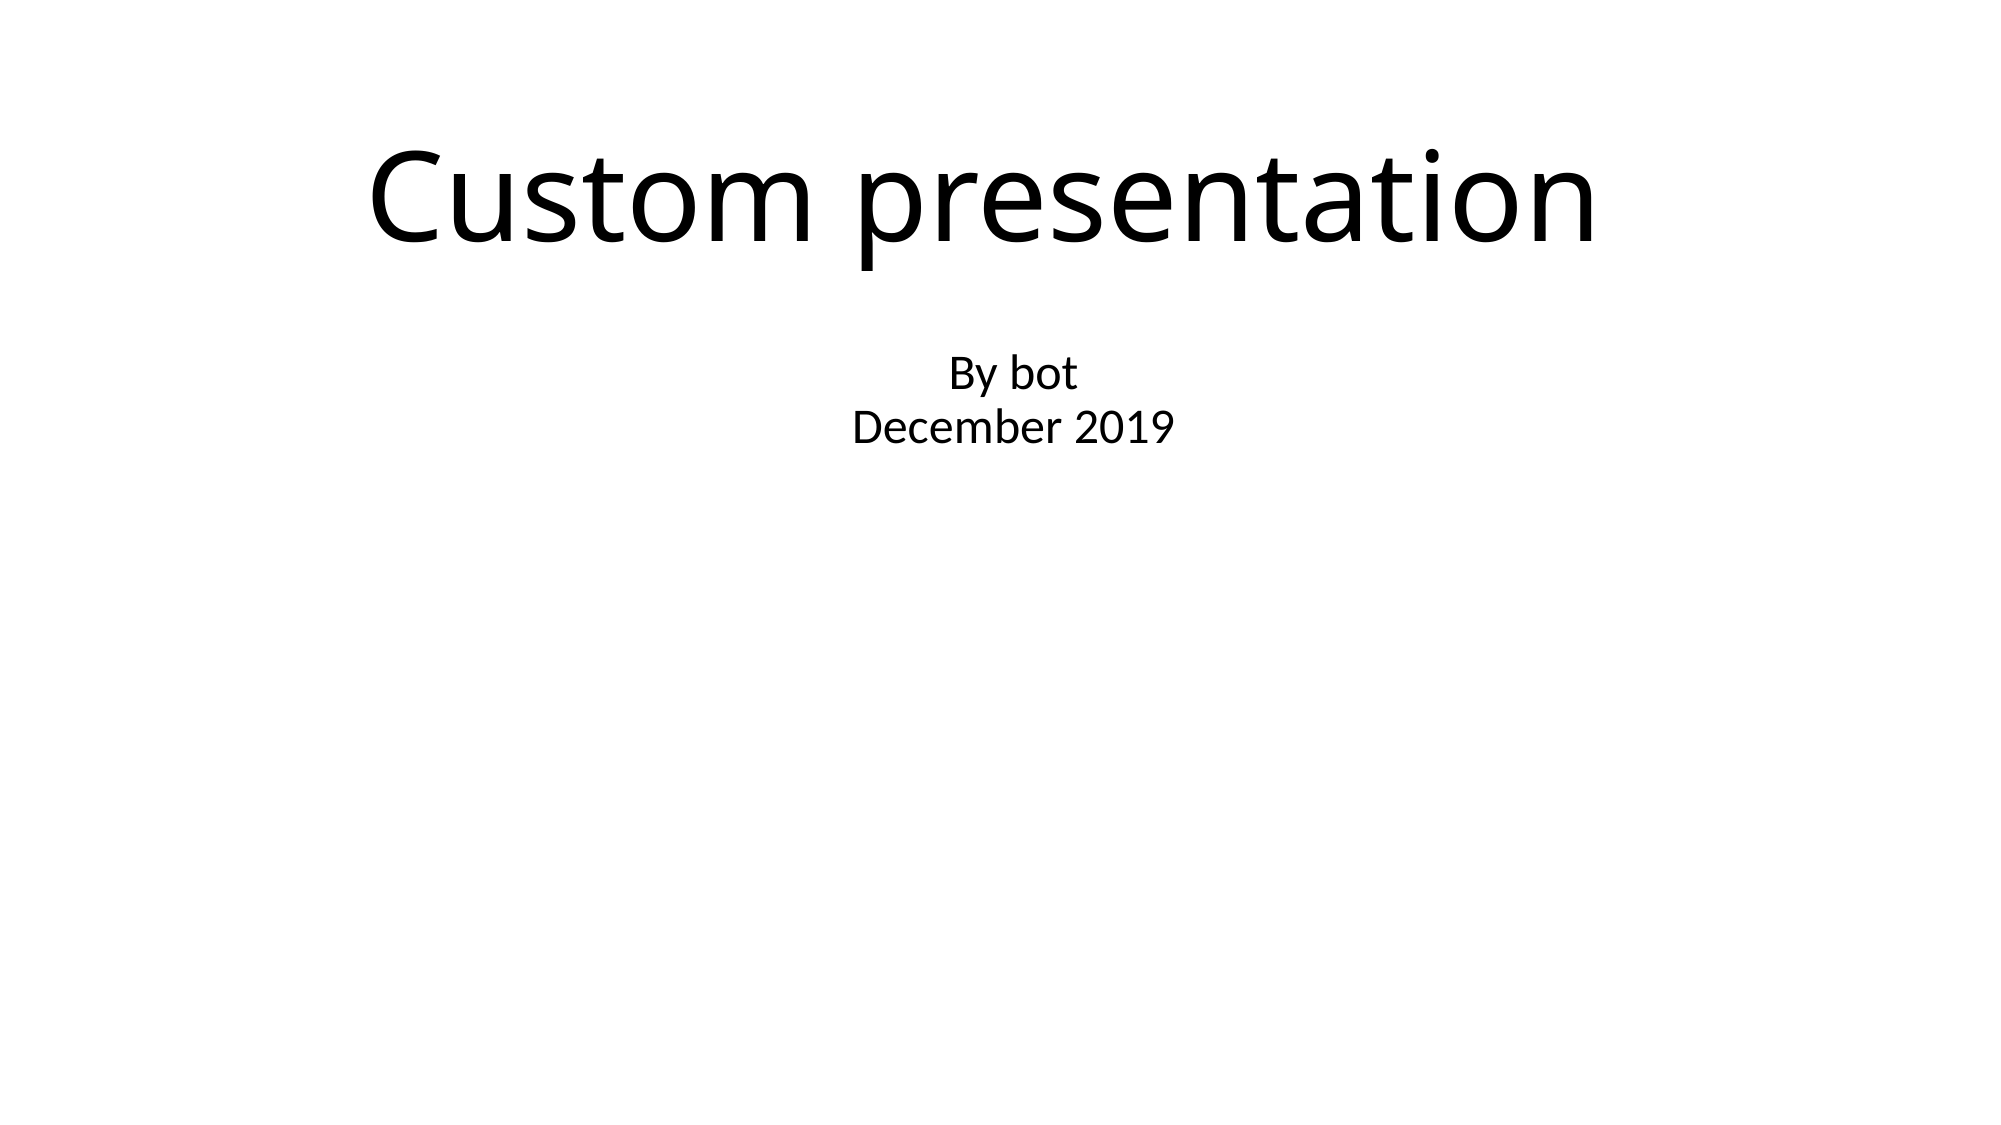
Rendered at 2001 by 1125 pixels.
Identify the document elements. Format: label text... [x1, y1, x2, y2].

subtitle By bot December 2019 [263, 338, 1764, 611]
title Custom presentation [249, 121, 1750, 276]
